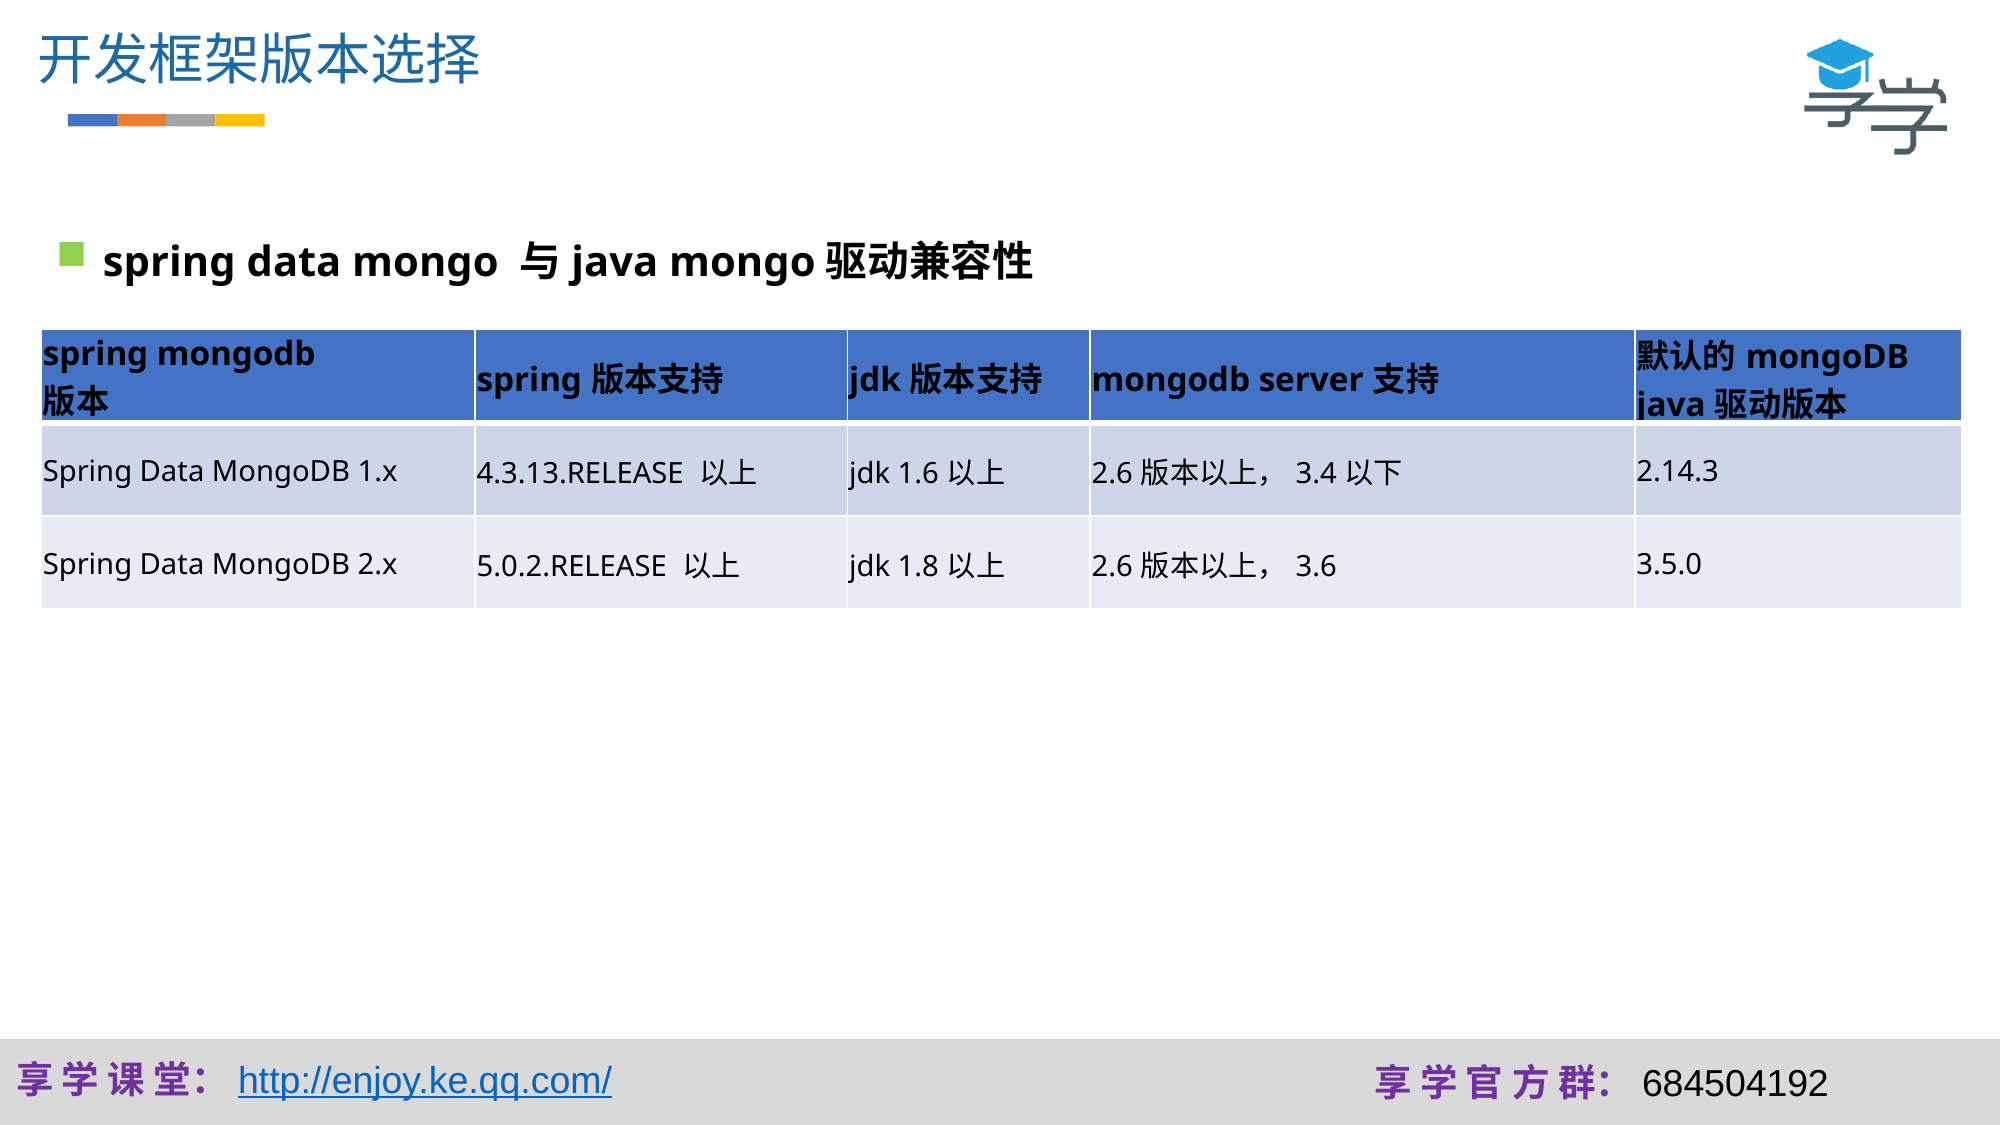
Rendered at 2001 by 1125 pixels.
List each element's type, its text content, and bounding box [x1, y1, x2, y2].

table_cell 4.3.13.RELEASE 以上 [476, 426, 847, 515]
table_cell 2.14.3 [1636, 426, 1961, 515]
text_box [67, 114, 265, 127]
table_cell 2.6版本以上，3.4以下 [1091, 426, 1634, 515]
text_box 开发框架版本选择 [22, 16, 1963, 99]
table_cell 2.6版本以上，3.6 [1091, 517, 1634, 608]
table_header mongodb server支持 [1091, 330, 1634, 420]
table_header spring mongodb 版本 [42, 330, 474, 420]
table_cell jdk 1.8以上 [848, 517, 1089, 608]
table_cell Spring Data MongoDB 2.x [42, 517, 474, 608]
table_header 默认的mongoDB java驱动版本 [1636, 330, 1961, 420]
table_cell jdk 1.6以上 [848, 426, 1089, 515]
table_header spring版本支持 [476, 330, 847, 420]
text_box spring data mongo 与java mongo驱动兼容性 [41, 202, 1538, 292]
table_header jdk版本支持 [848, 330, 1089, 420]
table_cell 5.0.2.RELEASE 以上 [476, 517, 847, 608]
table_cell Spring Data MongoDB 1.x [42, 426, 474, 515]
picture [1799, 99, 1952, 173]
table_cell 3.5.0 [1636, 517, 1961, 608]
